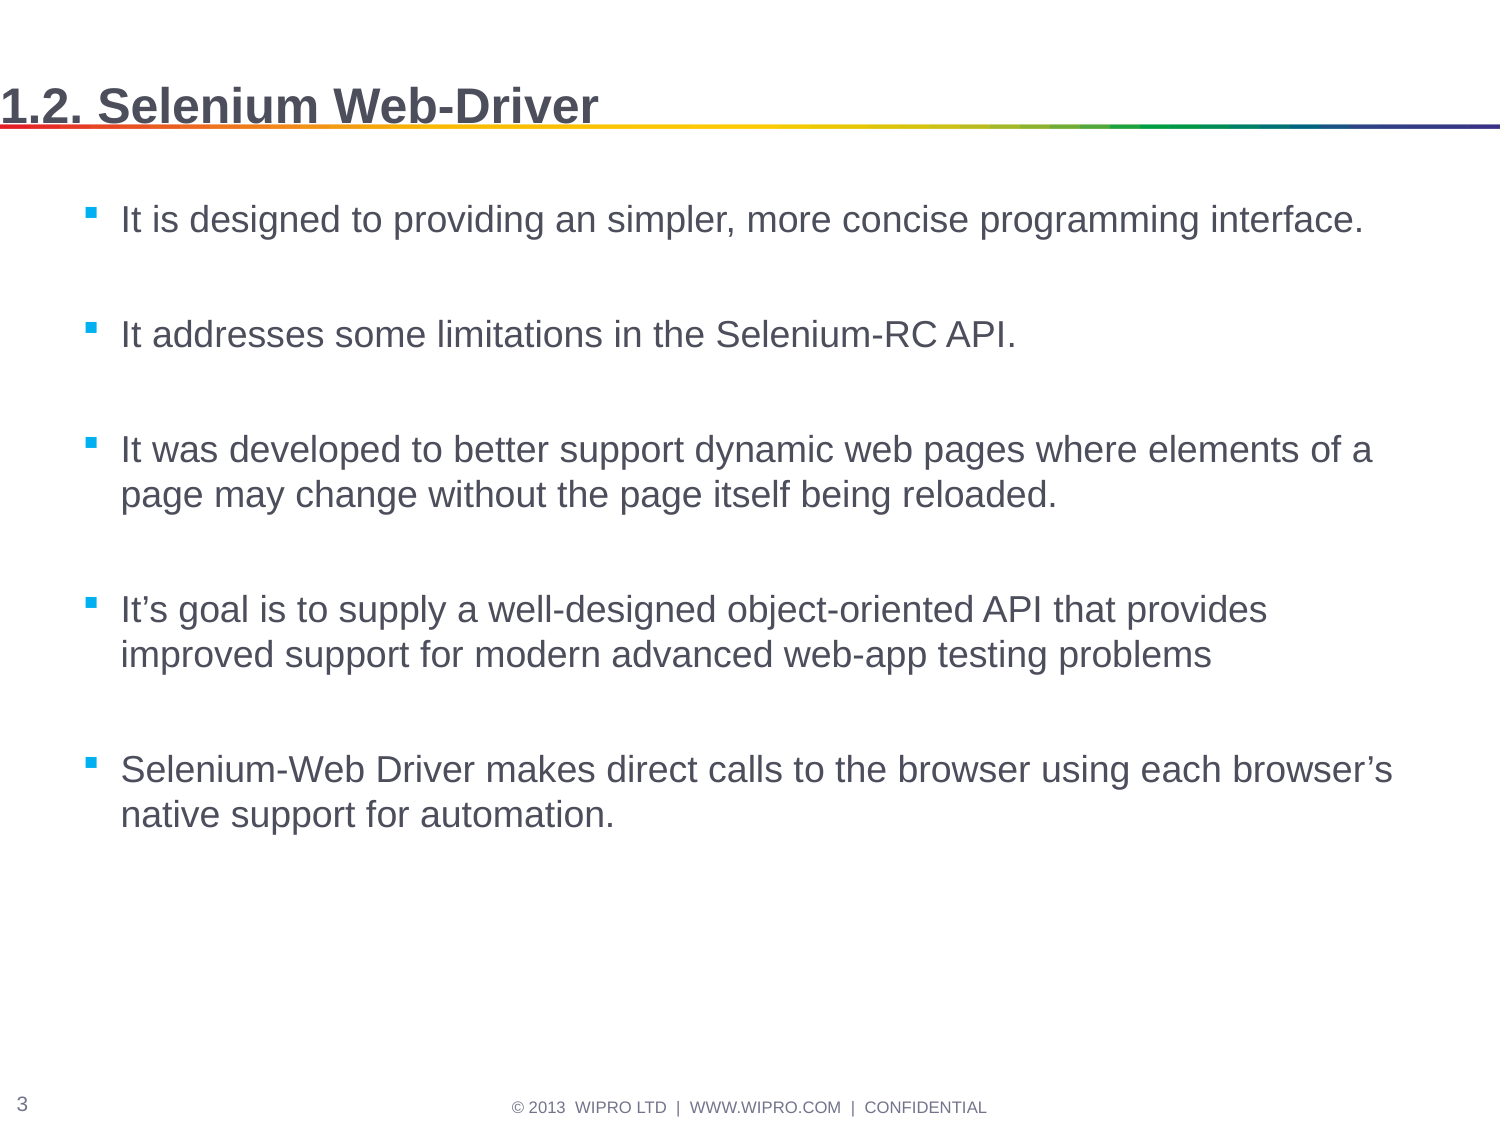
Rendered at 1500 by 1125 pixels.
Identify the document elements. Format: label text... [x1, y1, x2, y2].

list It is designed to providing an simpler, more concise programming interface. It addresses some limitations in the Selenium-RC API. It was developed to better support dynamic web pages where elements of a page may change without the page itself being reloaded. It’s goal is to supply a well-designed object-oriented API that provides improved support for modern advanced web-app testing problems Selenium-Web Driver makes direct calls to the browser using each browser’s native support for automation. [75, 187, 1425, 1033]
title 1.2. Selenium Web-Driver [0, 64, 1336, 142]
